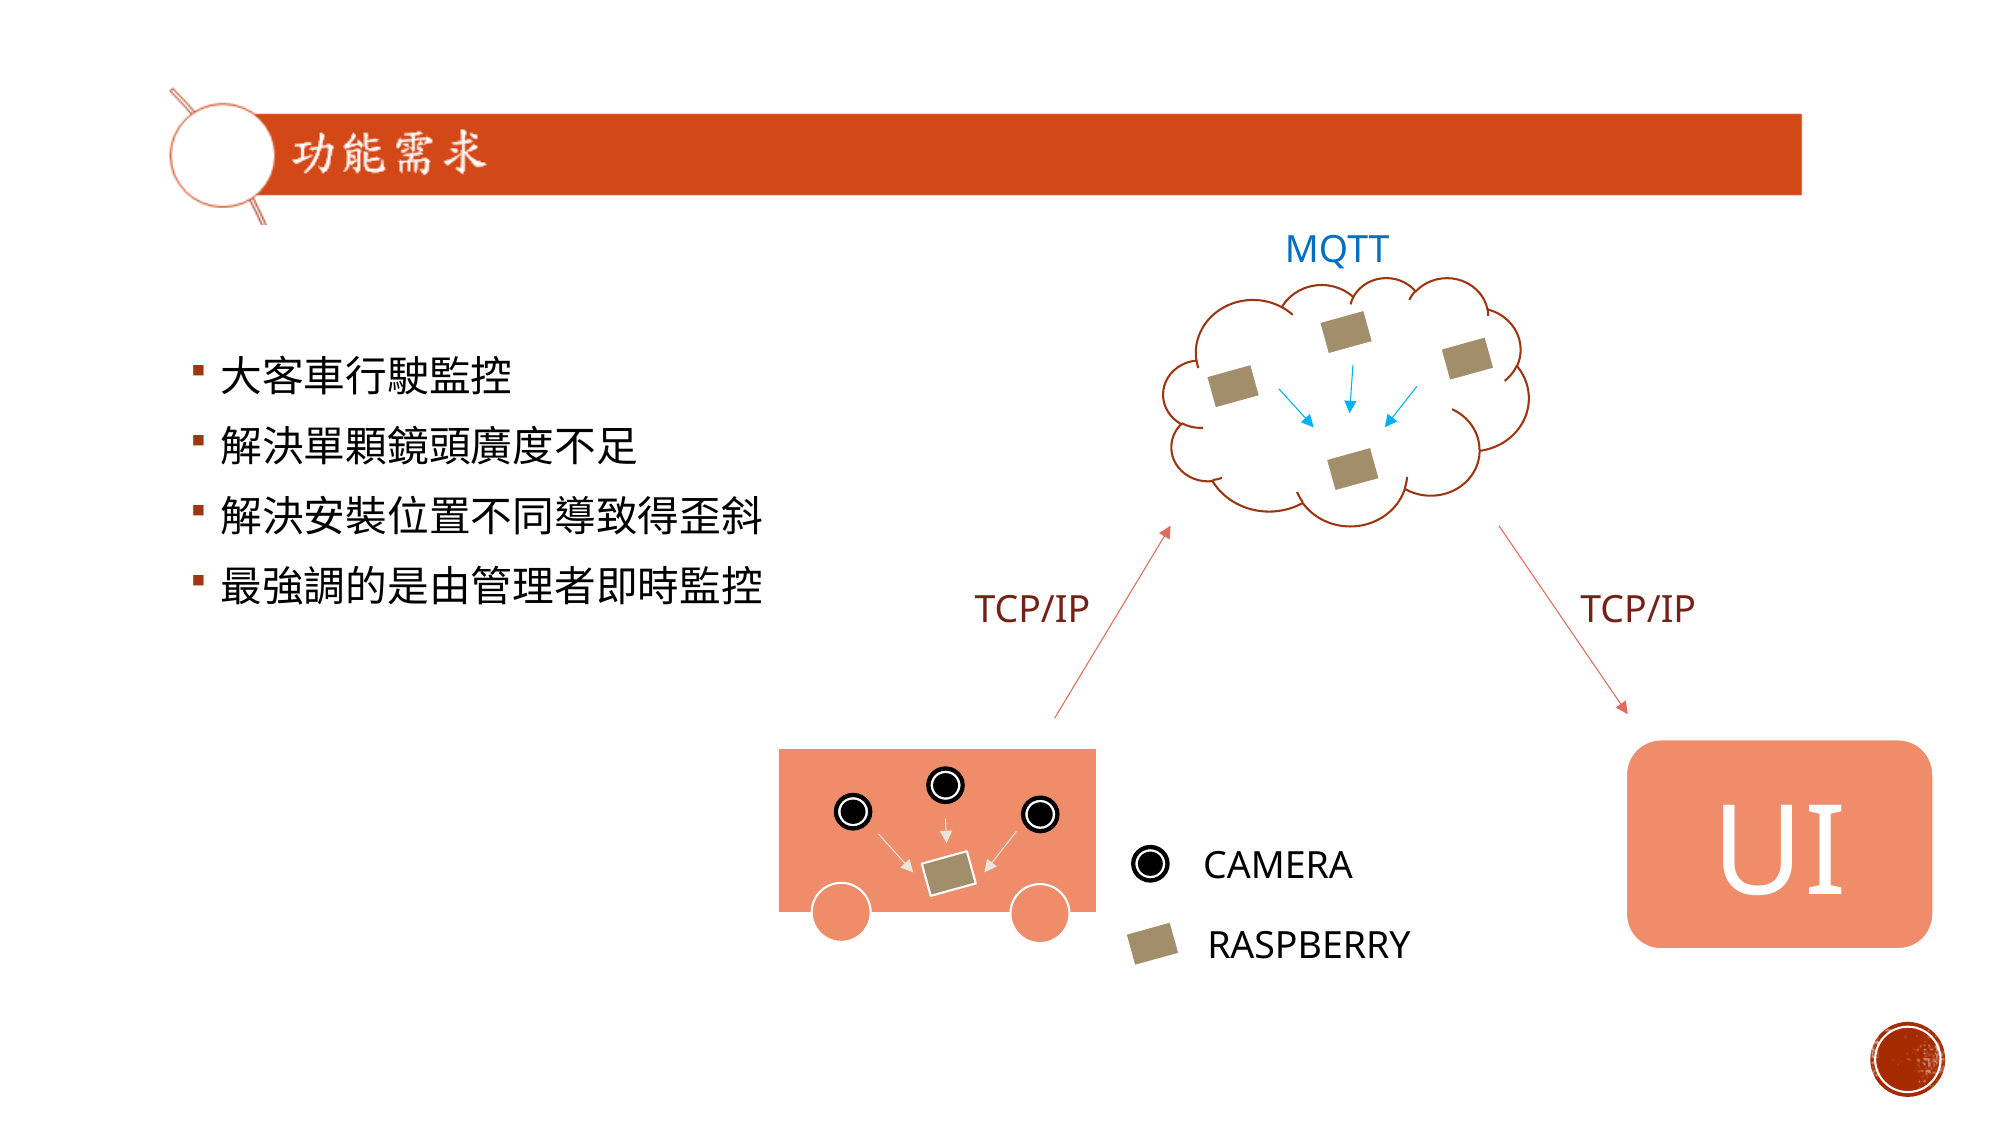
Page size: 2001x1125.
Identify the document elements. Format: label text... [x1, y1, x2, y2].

list 大客車行駛監控 解決單顆鏡頭廣度不足 解決安裝位置不同導致得歪斜 最強調的是由管理者即時監控 [175, 348, 1826, 1013]
picture [159, 72, 1810, 225]
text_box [778, 220, 1931, 973]
